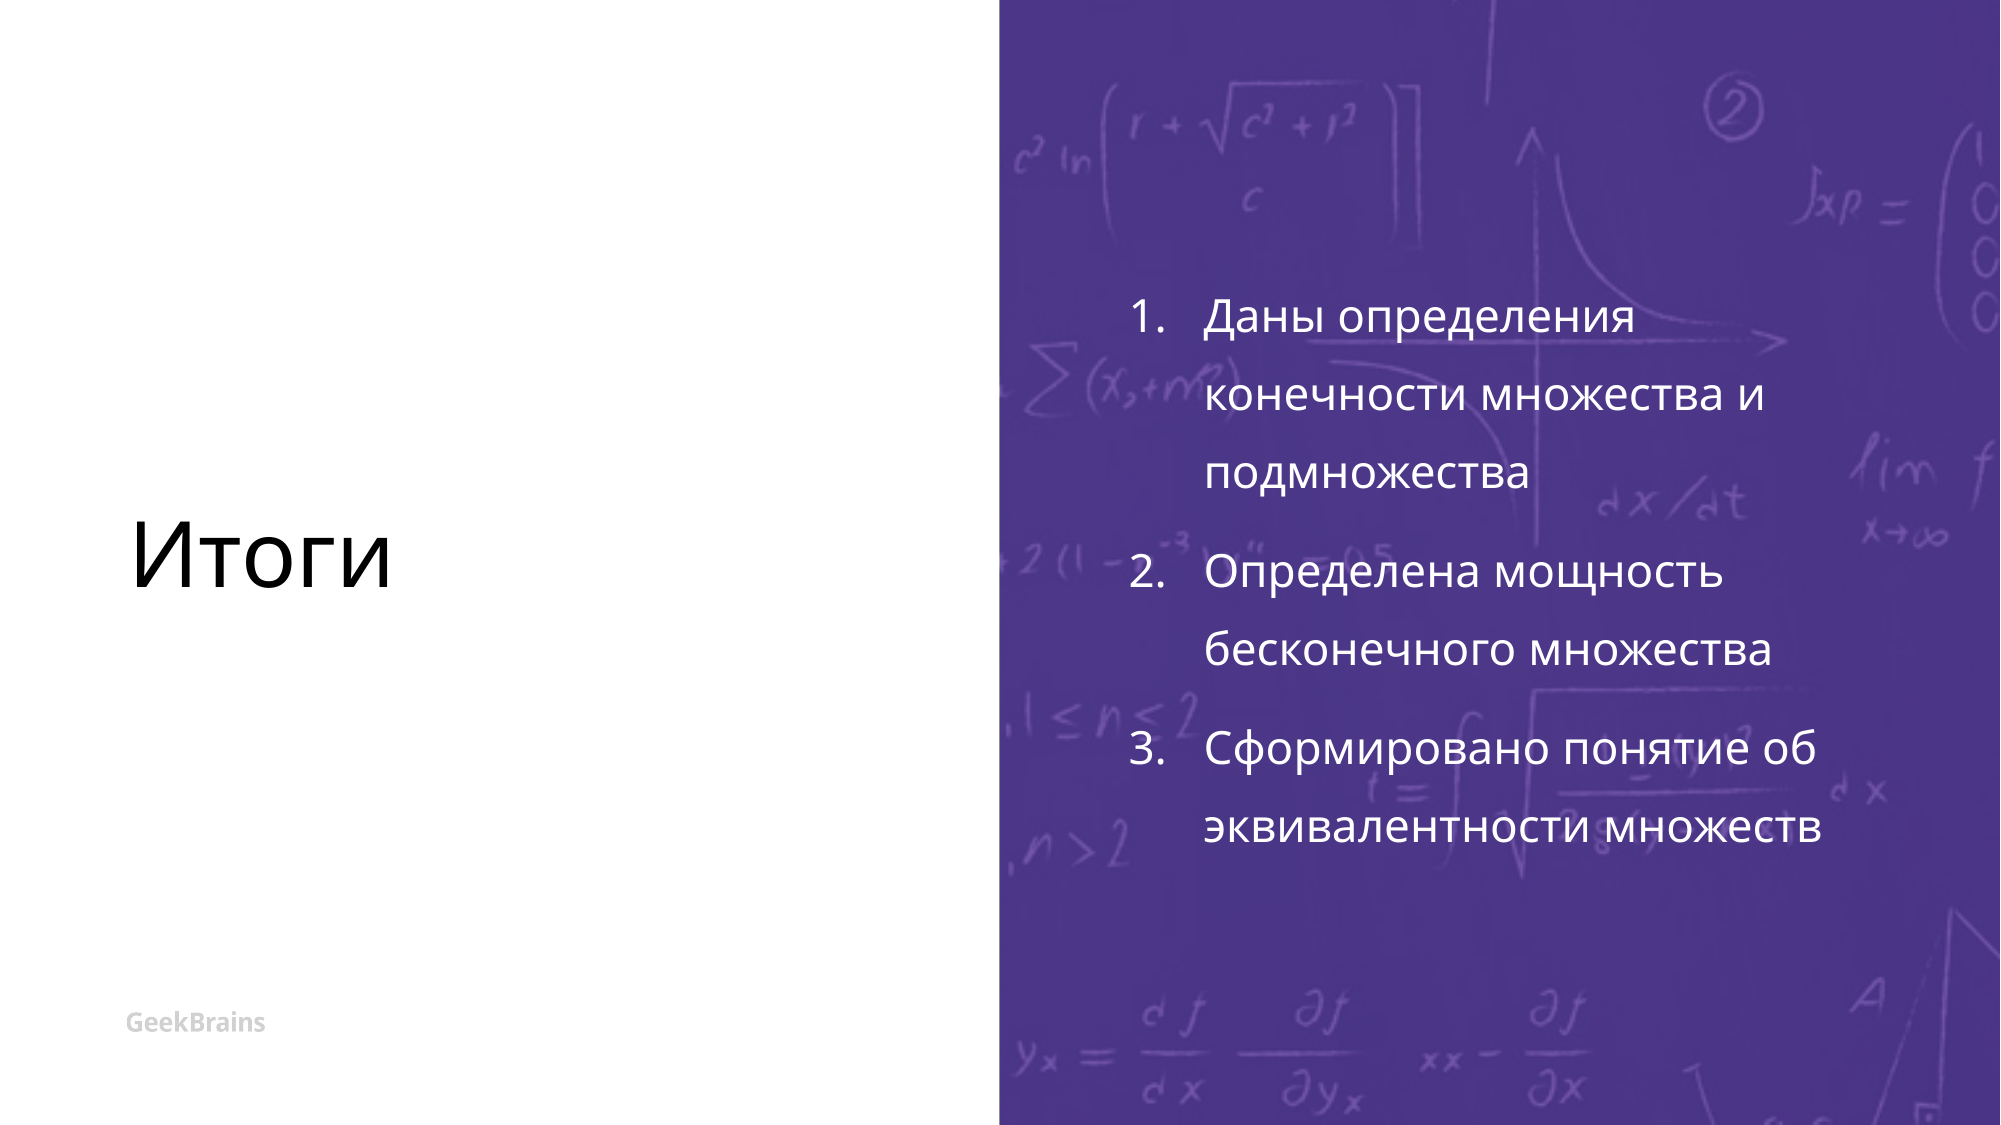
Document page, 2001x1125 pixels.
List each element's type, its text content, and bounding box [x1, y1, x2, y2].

picture [999, 0, 2000, 1125]
picture [126, 1011, 265, 1032]
title Итоги [113, 113, 882, 1002]
